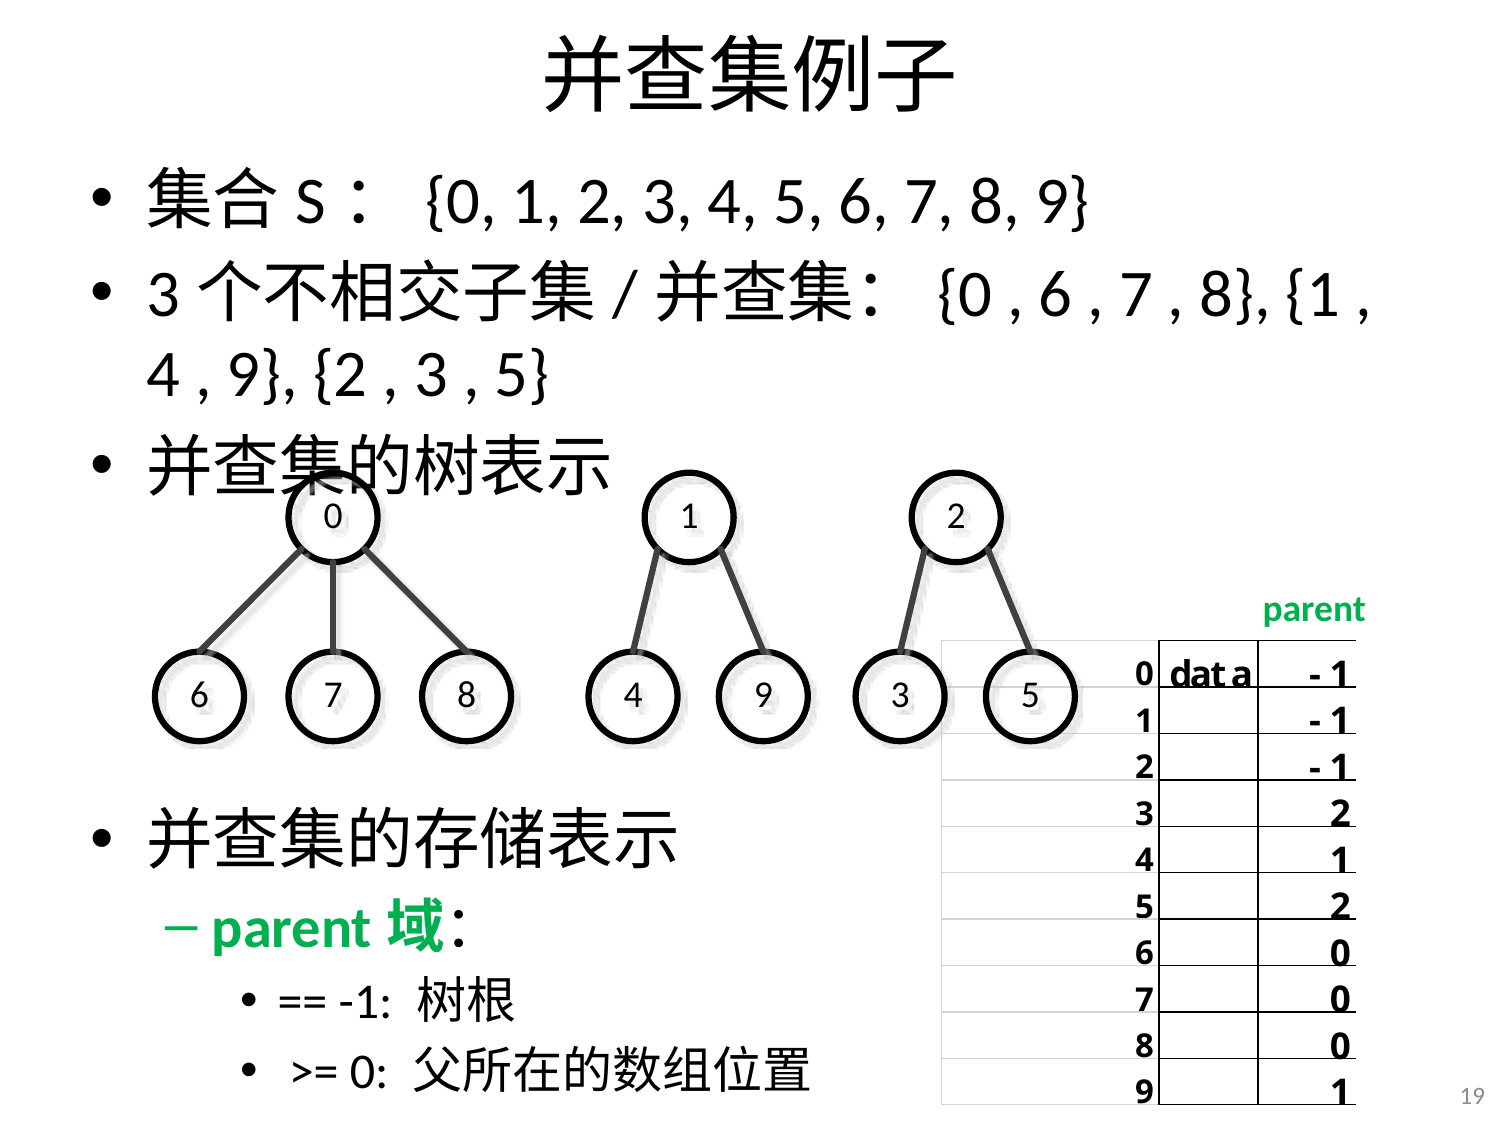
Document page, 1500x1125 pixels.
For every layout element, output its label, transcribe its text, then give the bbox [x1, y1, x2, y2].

list 集合S：{0, 1, 2, 3, 4, 5, 6, 7, 8, 9} 3个不相交子集/并查集：{0 , 6 , 7 , 8}, {1 , 4 , 9}, {2 , 3 , 5} 并查集的树表示 并查集的存储表示 parent域： == -1: 树根 >= 0: 父所在的数组位置 [75, 149, 1425, 1125]
text_box parent [1247, 576, 1381, 637]
title 并查集例子 [75, 0, 1425, 149]
slide_number 19 [1435, 1065, 1500, 1125]
picture [146, 464, 1358, 1107]
